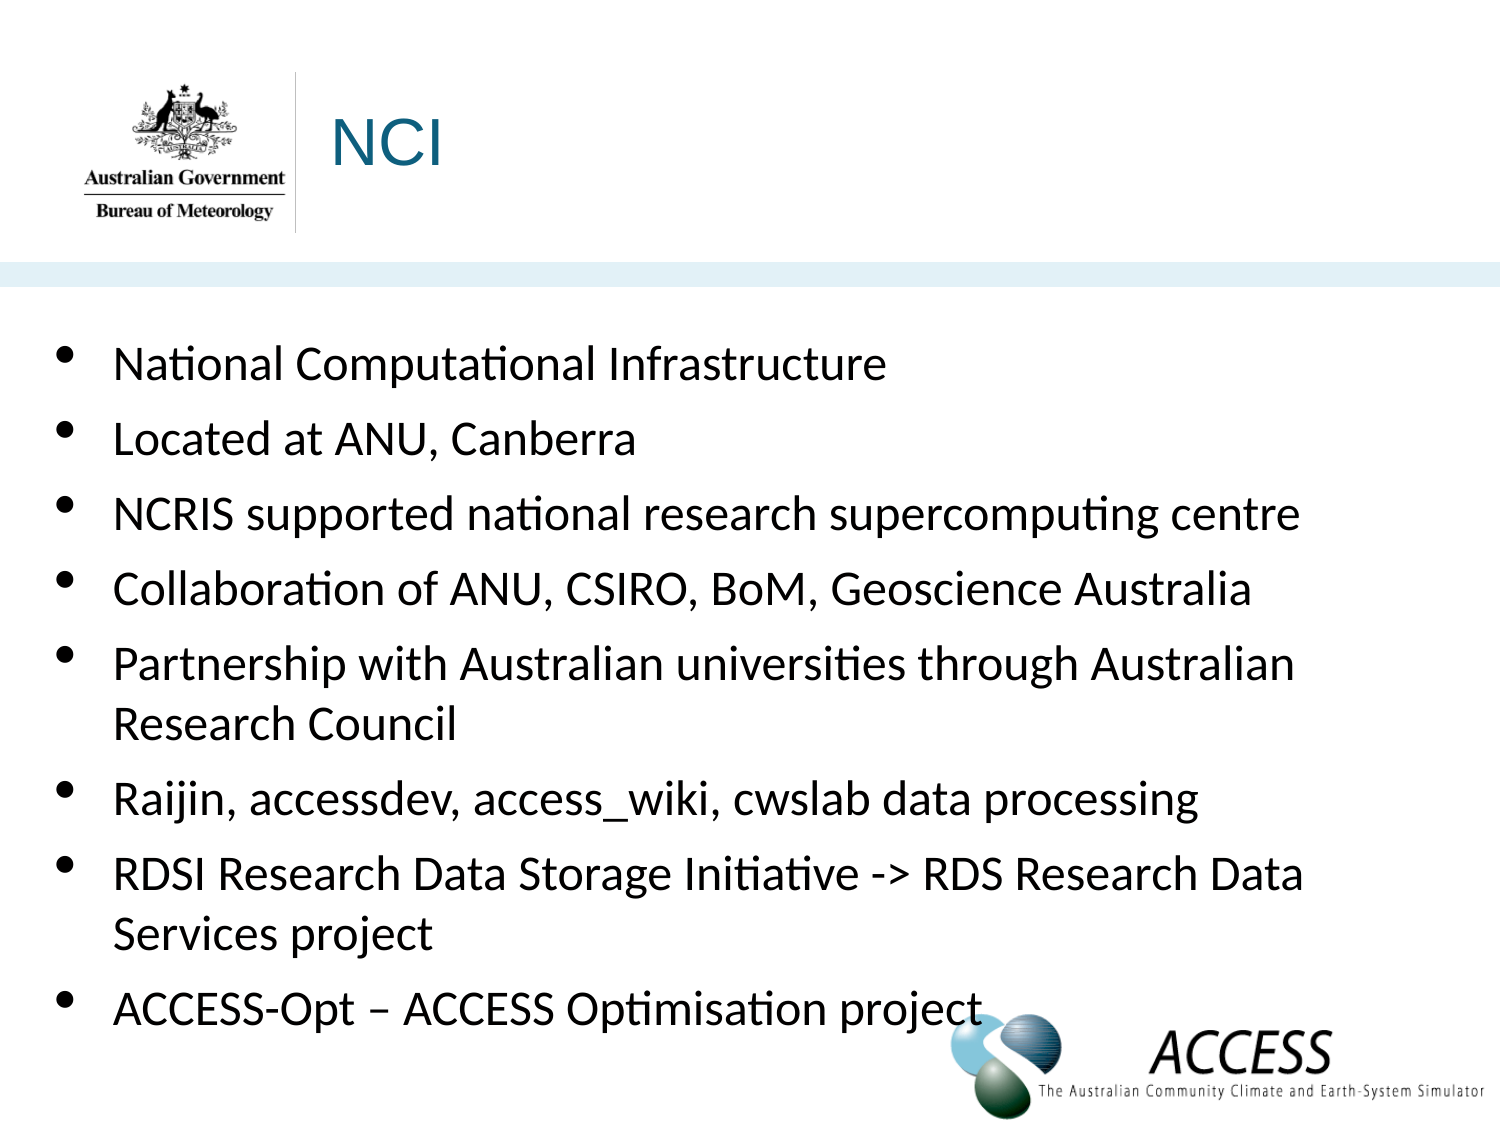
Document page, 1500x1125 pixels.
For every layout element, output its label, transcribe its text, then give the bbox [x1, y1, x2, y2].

picture [0, 262, 1500, 287]
picture [75, 72, 296, 233]
title NCI [315, 45, 1463, 233]
list National Computational Infrastructure Located at ANU, Canberra NCRIS supported national research supercomputing centre Collaboration of ANU, CSIRO, BoM, Geoscience Australia Partnership with Australian universities through Australian Research Council Raijin, accessdev, access_wiki, cwslab data processing RDSI Research Data Storage Initiative -> RDS Research Data Services project ACCESS-Opt – ACCESS Optimisation project [41, 322, 1459, 1091]
picture [939, 1009, 1500, 1125]
